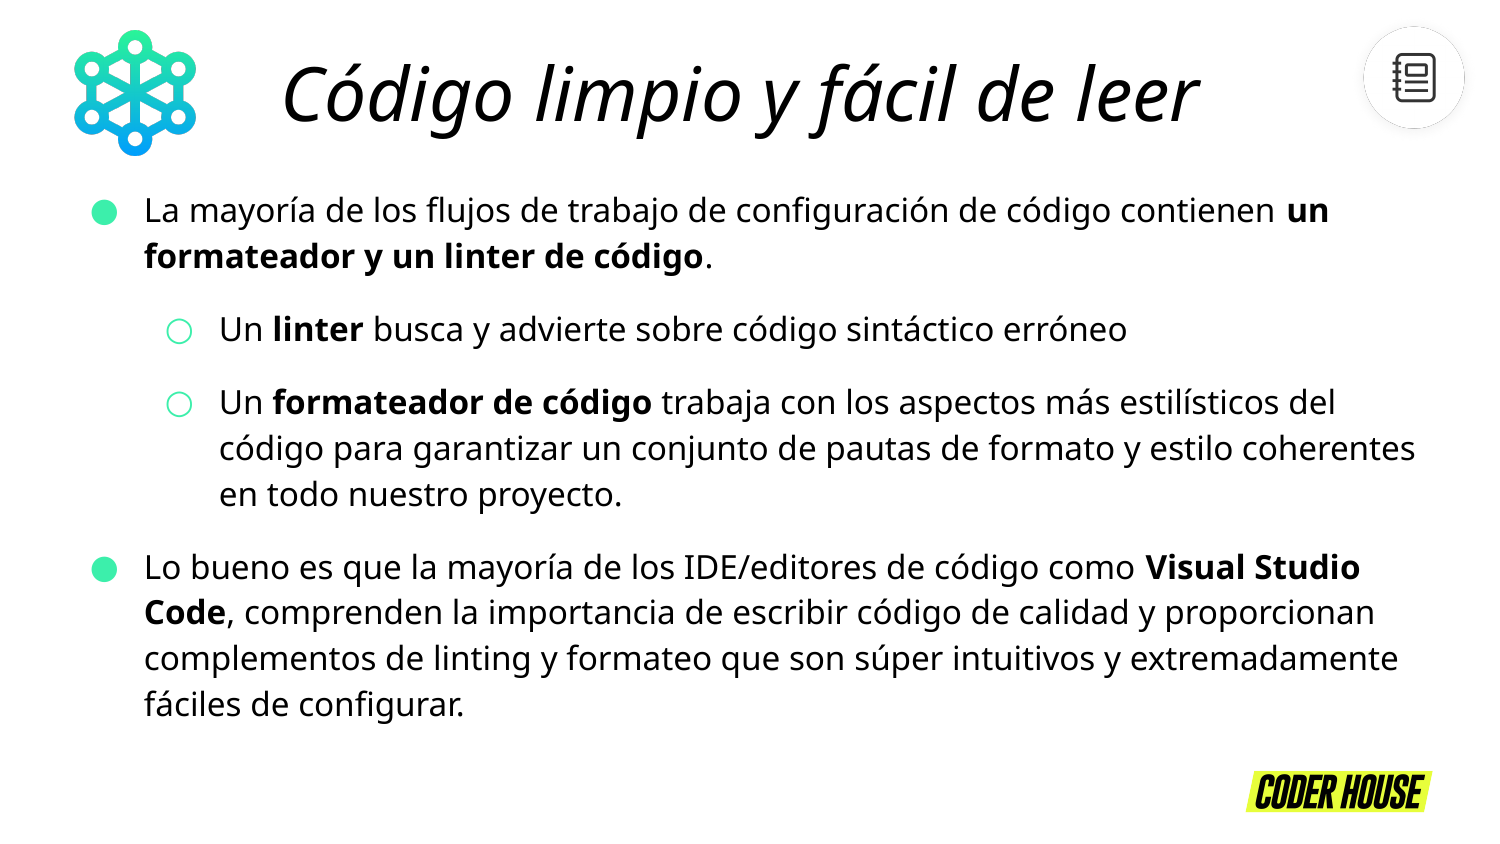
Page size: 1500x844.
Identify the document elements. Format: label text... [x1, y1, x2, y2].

text_box Código limpio y fácil de leer [201, 31, 1291, 157]
picture [72, 30, 198, 156]
text_box La mayoría de los flujos de trabajo de configuración de código contienen un formateador y un linter de código. Un linter busca y advierte sobre código sintáctico erróneo Un formateador de código trabaja con los aspectos más estilísticos del código para garantizar un conjunto de pautas de formato y estilo coherentes en todo nuestro proyecto. Lo bueno es que la mayoría de los IDE/editores de código como Visual Studio Code, comprenden la importancia de escribir código de calidad y proporcionan complementos de linting y formateo que son súper intuitivos y extremadamente fáciles de configurar. [54, 168, 1446, 739]
picture [1241, 764, 1437, 819]
picture [1351, 14, 1477, 141]
